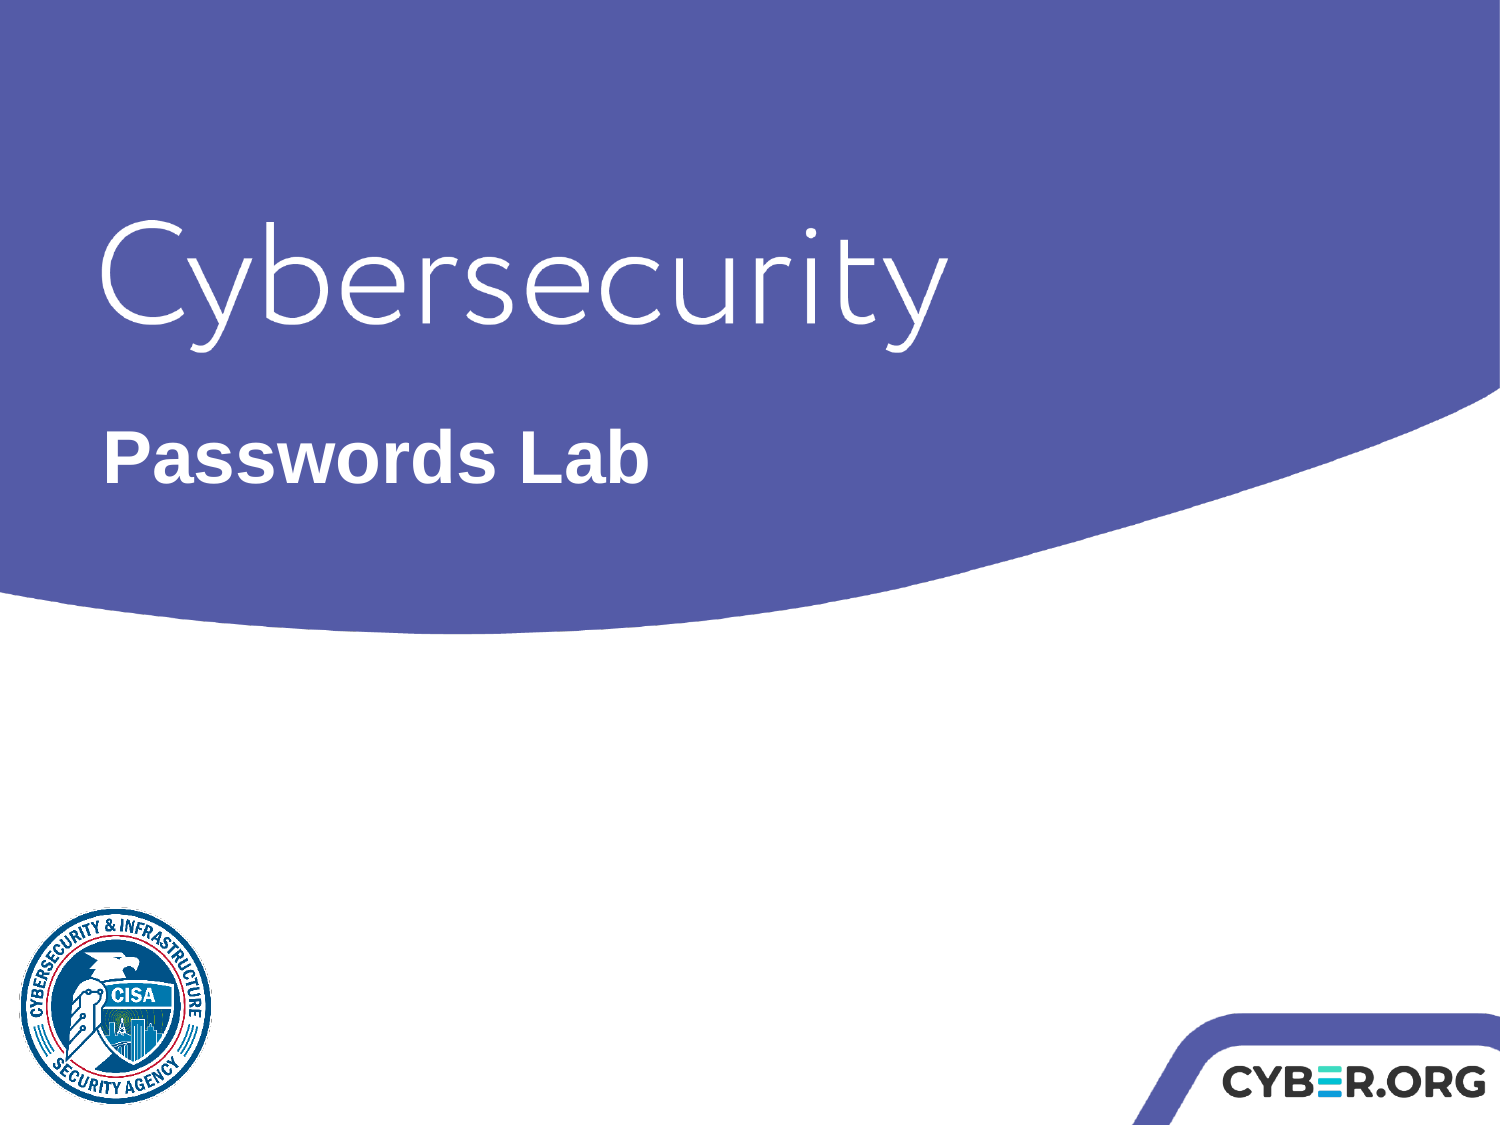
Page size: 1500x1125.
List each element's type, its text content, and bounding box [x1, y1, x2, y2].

picture [0, 0, 1500, 1125]
text_box Passwords Lab [87, 400, 1236, 506]
